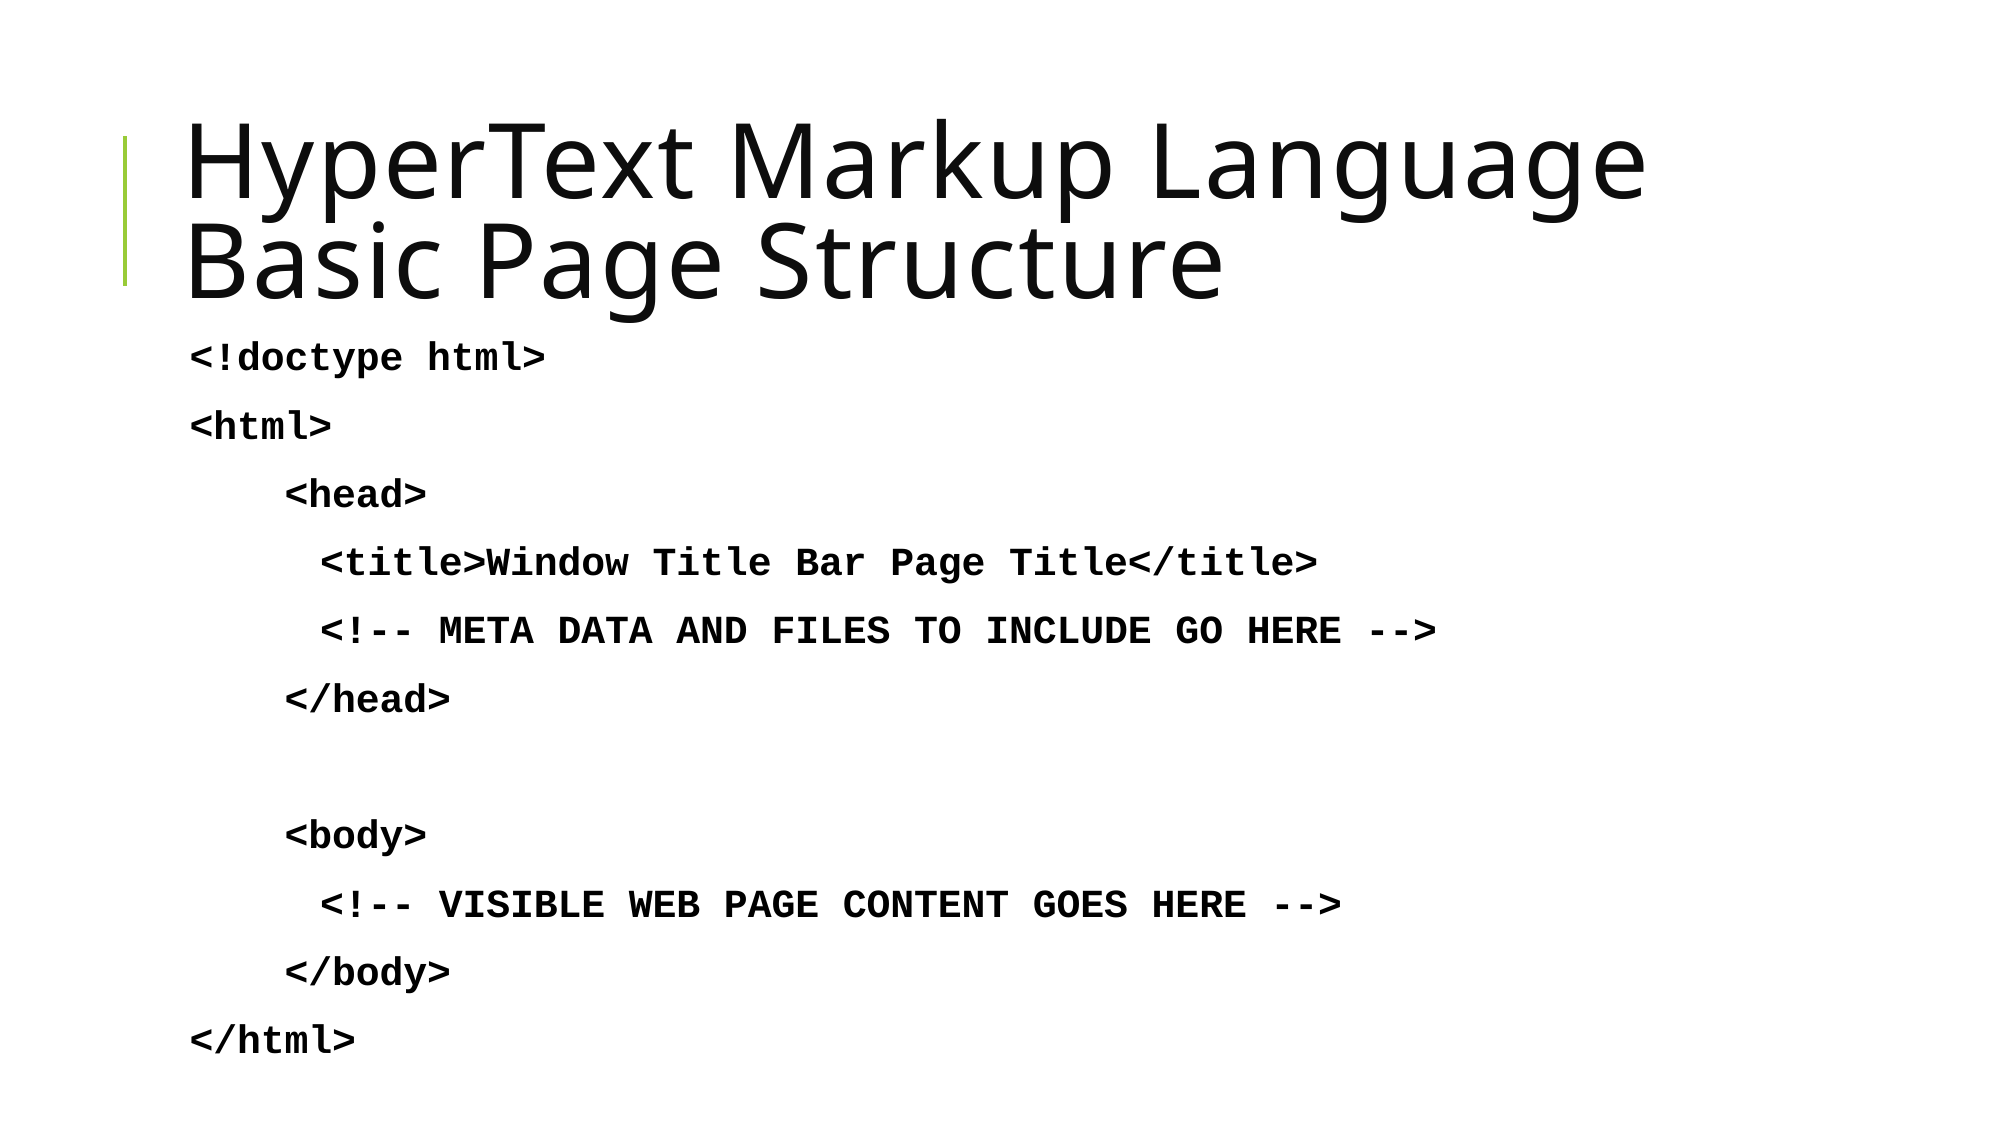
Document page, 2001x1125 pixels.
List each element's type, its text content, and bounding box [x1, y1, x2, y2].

title HyperText Markup Language Basic Page Structure [168, 96, 1894, 342]
list <!doctype html> <html> <head> <title>Window Title Bar Page Title</title> <!-- META DATA AND FILES TO INCLUDE GO HERE --> </head> <body> <!-- VISIBLE WEB PAGE CONTENT GOES HERE --> </body> </html> [168, 329, 1763, 1070]
